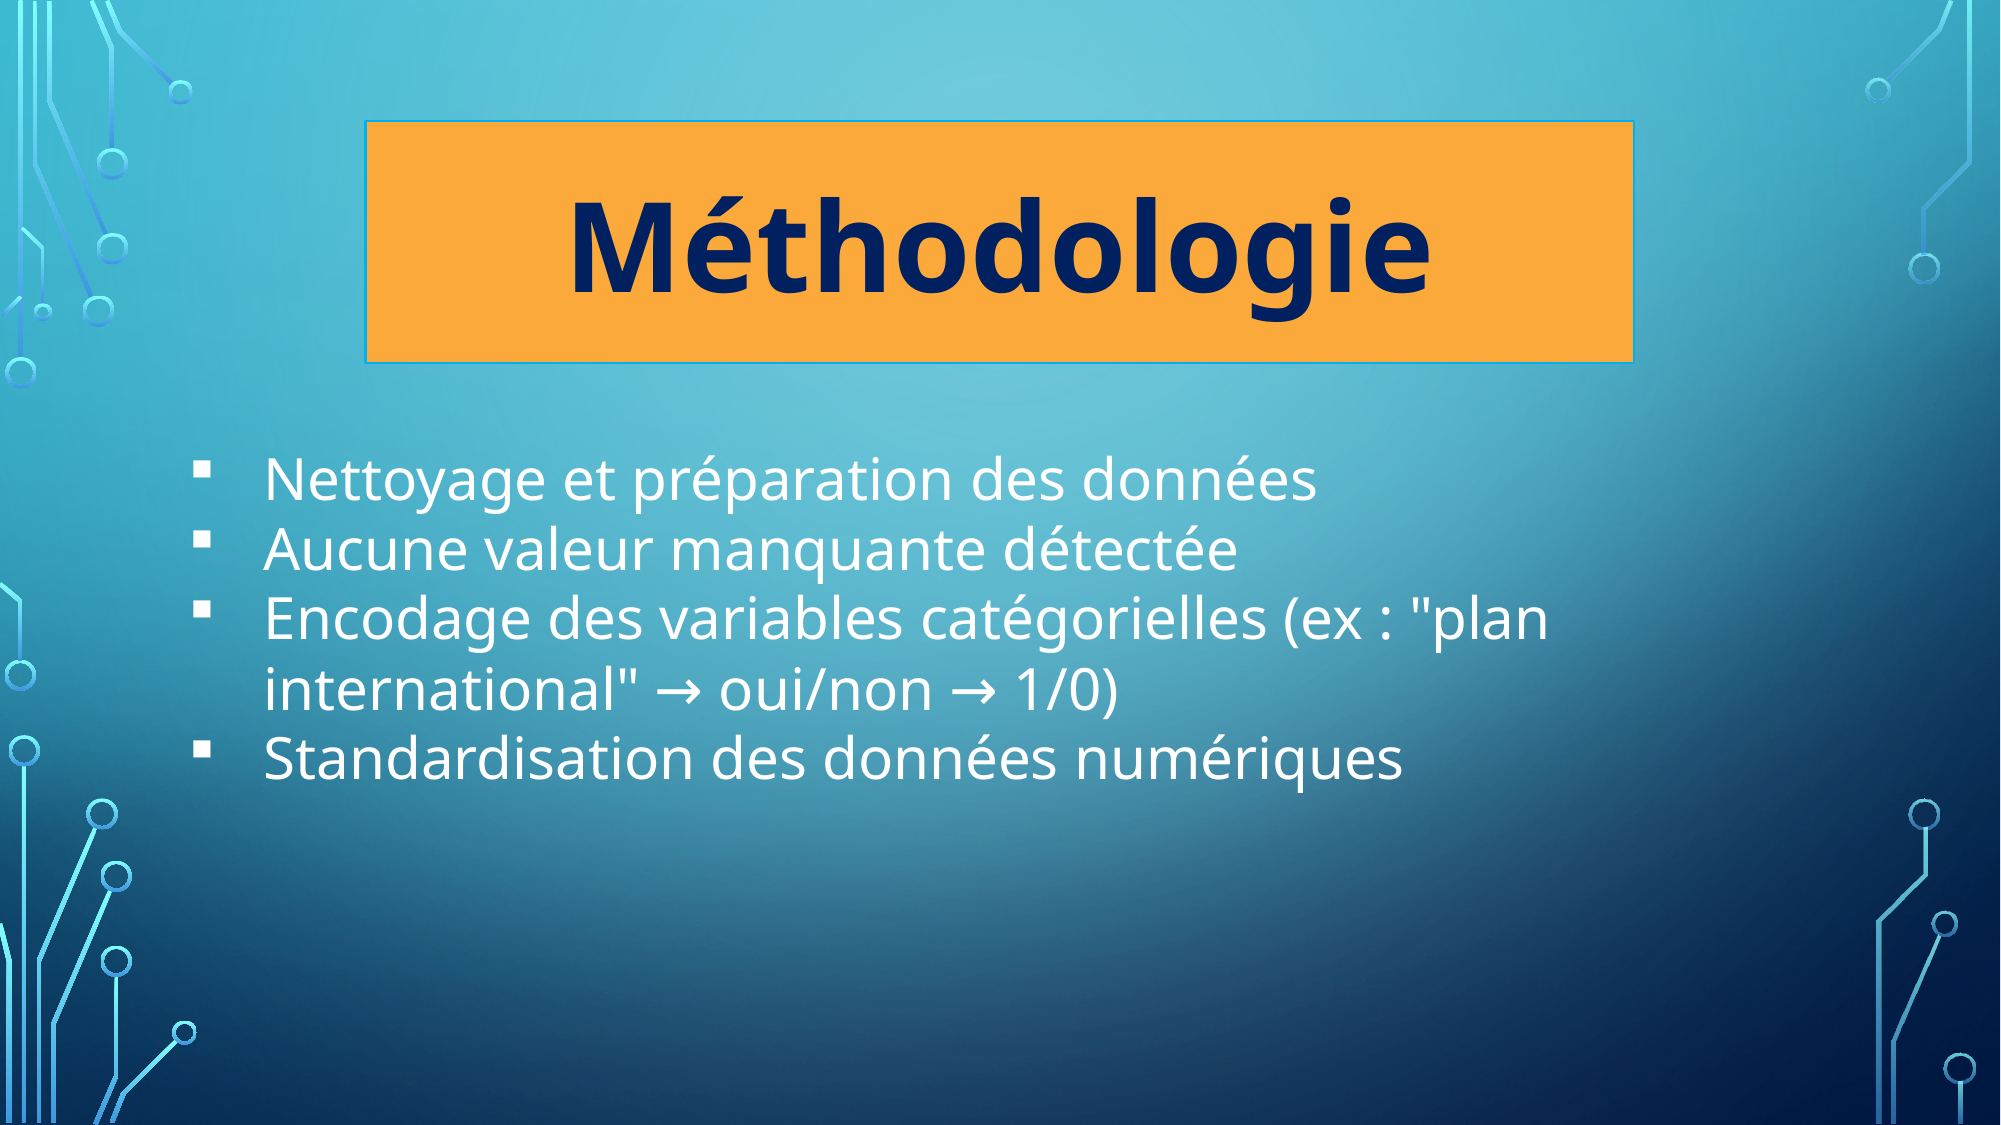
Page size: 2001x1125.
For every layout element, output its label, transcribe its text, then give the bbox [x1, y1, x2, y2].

text_box Méthodologie [364, 120, 1635, 364]
text_box Nettoyage et préparation des données Aucune valeur manquante détectée Encodage des variables catégorielles (ex : "plan international" → oui/non → 1/0) Standardisation des données numériques [173, 434, 1950, 939]
